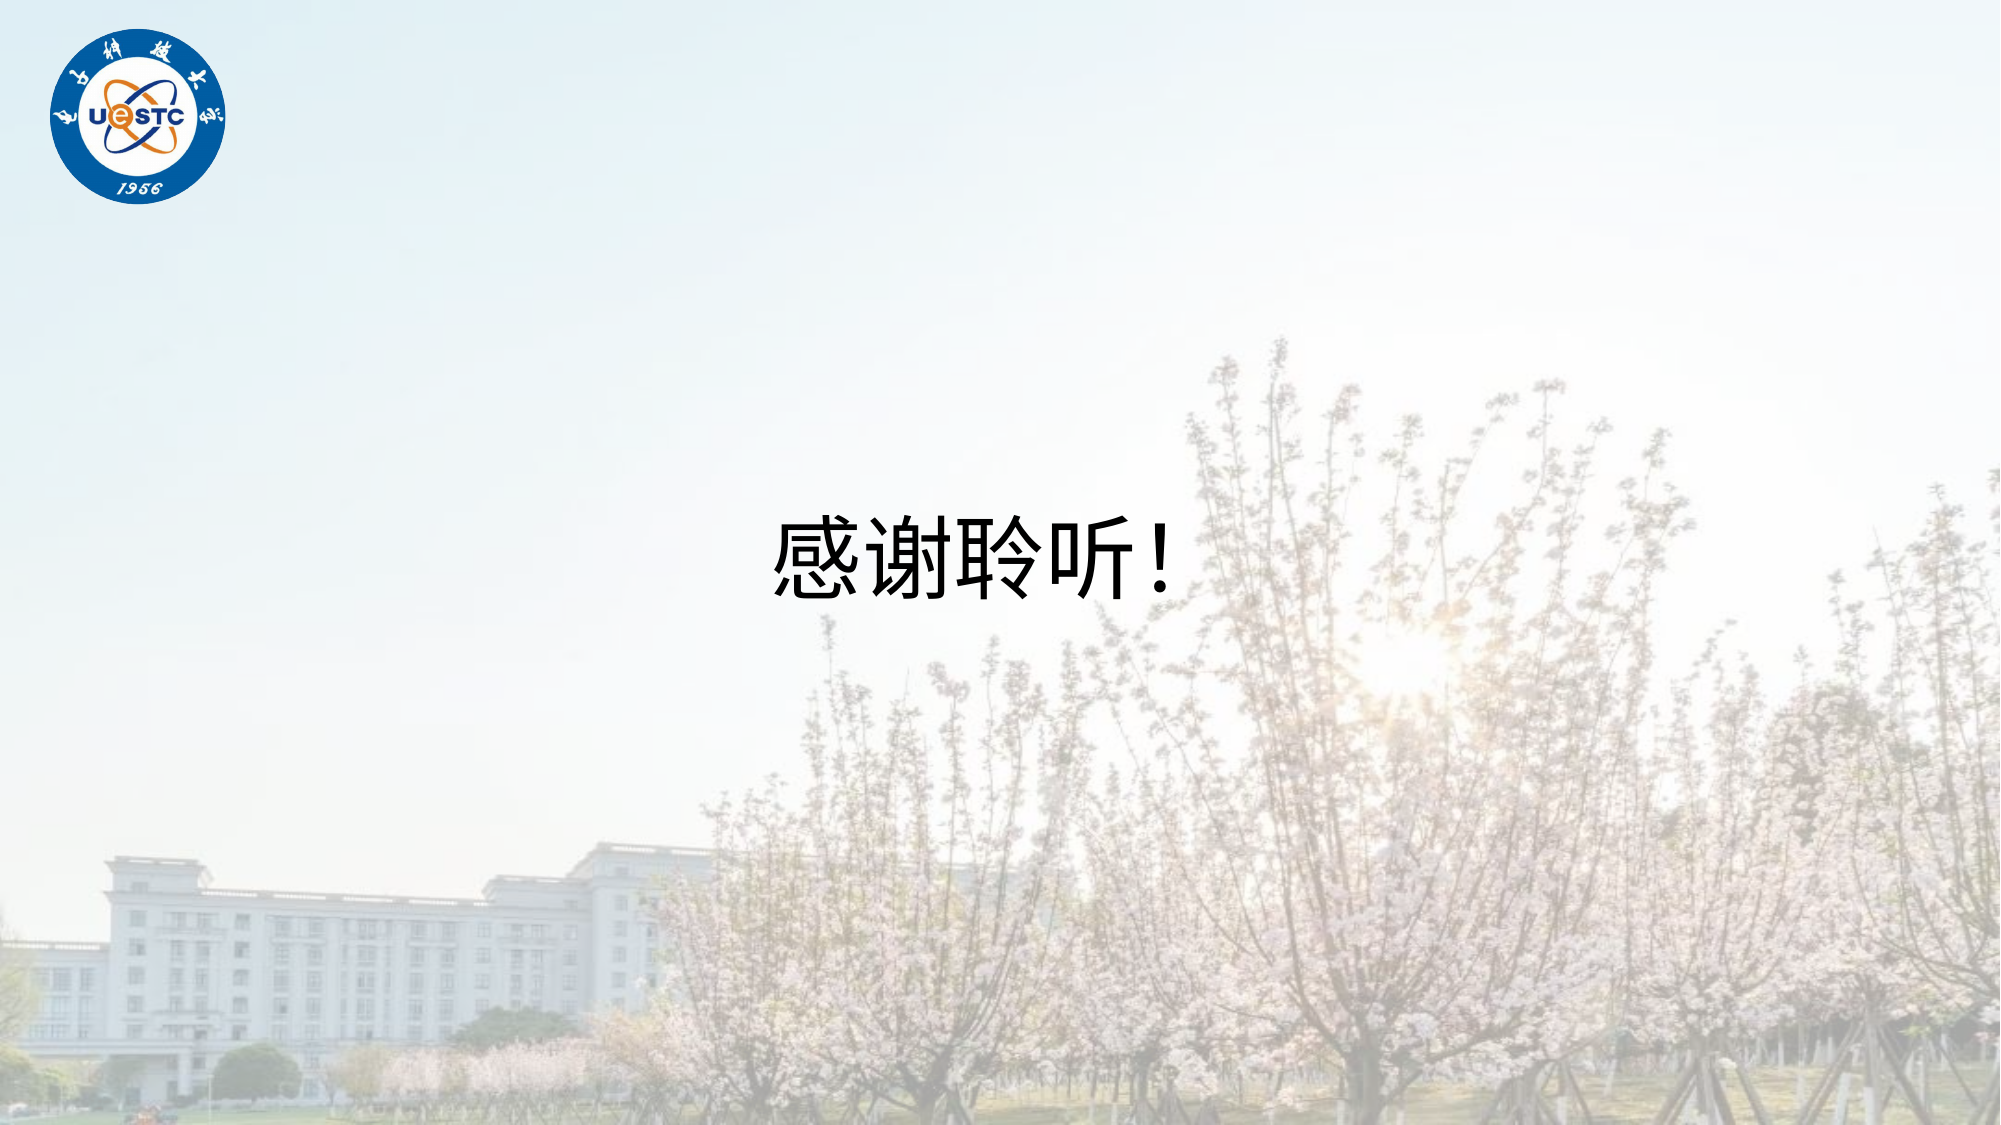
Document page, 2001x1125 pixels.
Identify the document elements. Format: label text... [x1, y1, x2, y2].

picture [20, 0, 255, 234]
title 感谢聆听！ [137, 453, 1863, 672]
